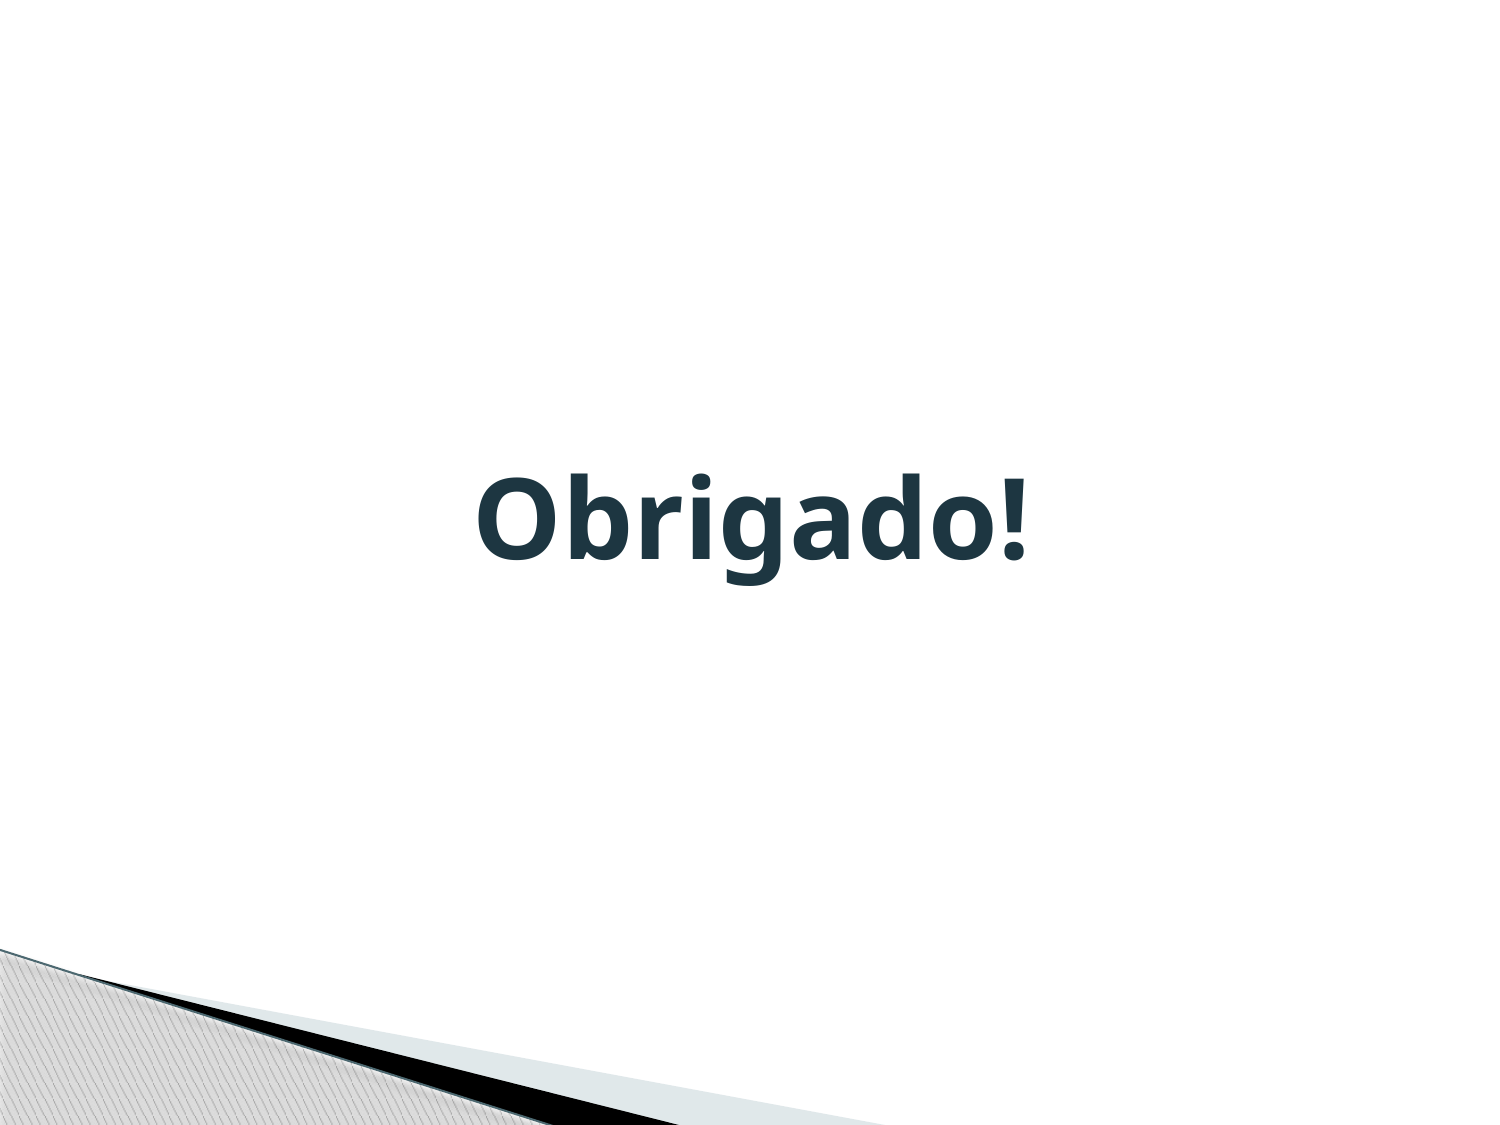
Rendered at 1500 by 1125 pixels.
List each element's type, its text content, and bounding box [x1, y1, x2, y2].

title Obrigado! [76, 420, 1427, 609]
